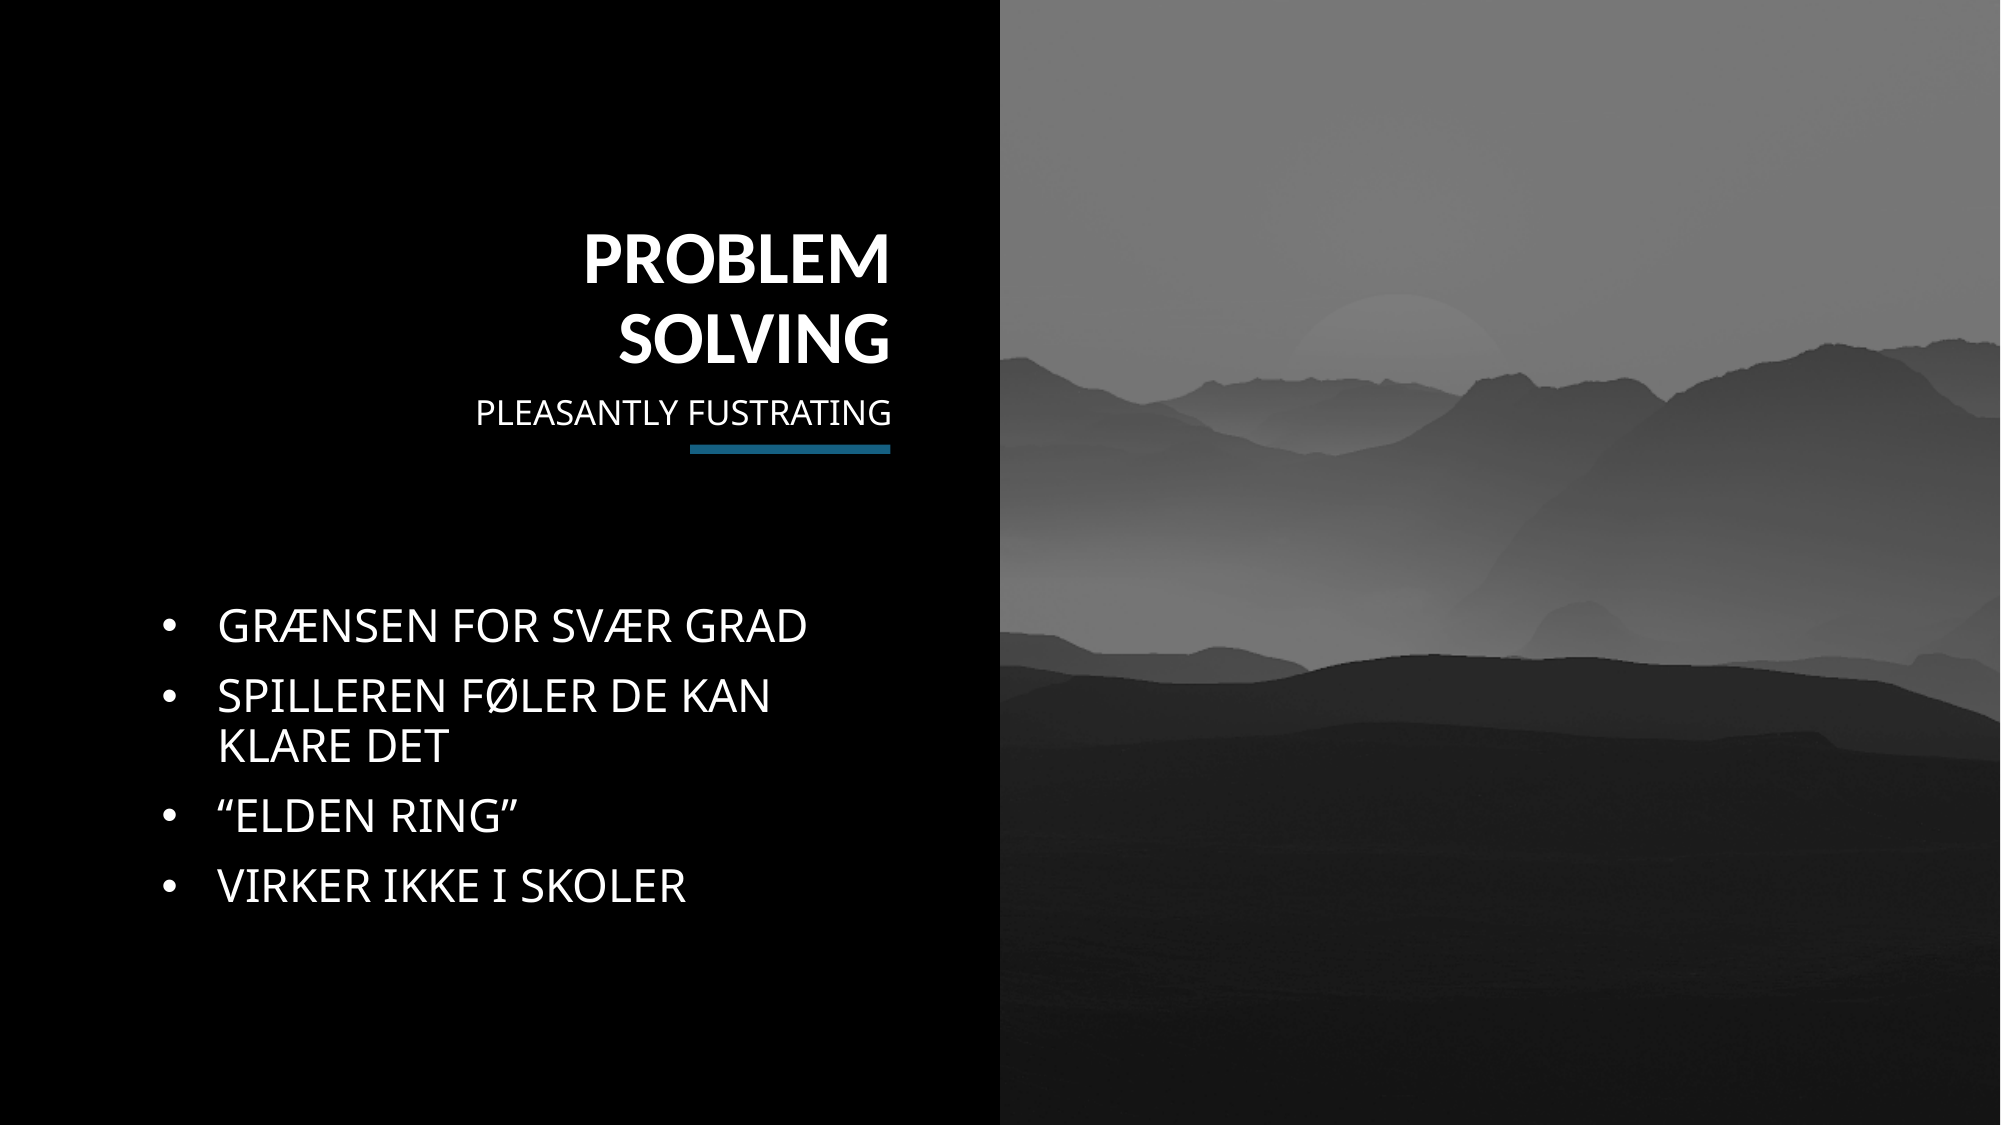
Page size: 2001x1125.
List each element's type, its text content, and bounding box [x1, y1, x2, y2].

text_box PROBLEM SOLVING [336, 206, 907, 388]
text_box [0, 0, 1001, 1125]
subtitle GRÆNSEN FOR SVÆR GRAD SPILLEREN FØLER DE KAN KLARE DET “ELDEN RING” VIRKER IKKE I SKOLER [146, 595, 908, 945]
picture [1001, 0, 2001, 1125]
text_box [689, 443, 892, 456]
text_box PLEASANTLY FUSTRATING [205, 387, 908, 441]
